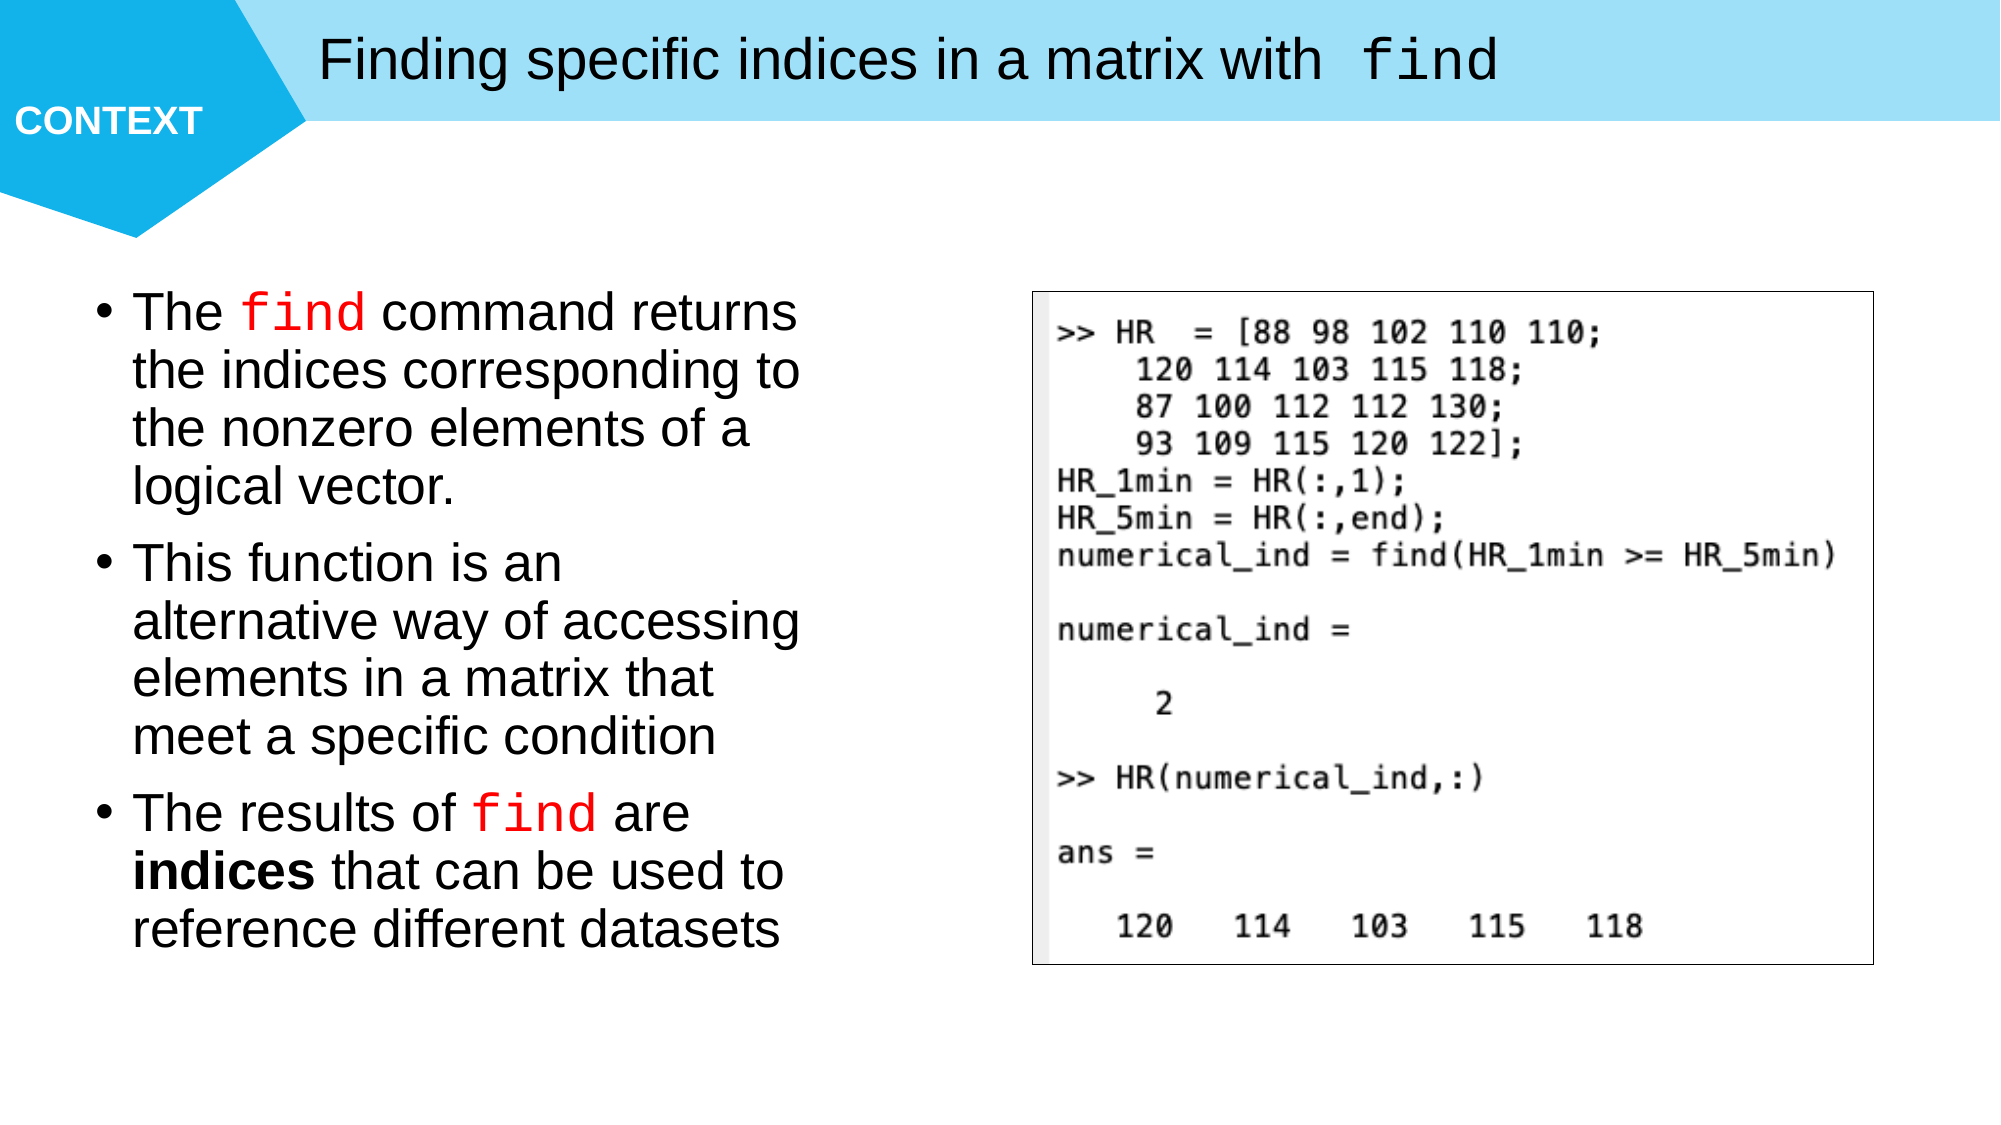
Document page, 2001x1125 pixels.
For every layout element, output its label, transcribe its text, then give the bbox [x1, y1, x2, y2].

list The find command returns the indices corresponding to the nonzero elements of a logical vector. This function is an alternative way of accessing elements in a matrix that meet a specific condition The results of find are indices that can be used to reference different datasets [80, 277, 837, 1059]
picture [1032, 291, 1874, 965]
list Finding specific indices in a matrix with find [304, 14, 2000, 107]
